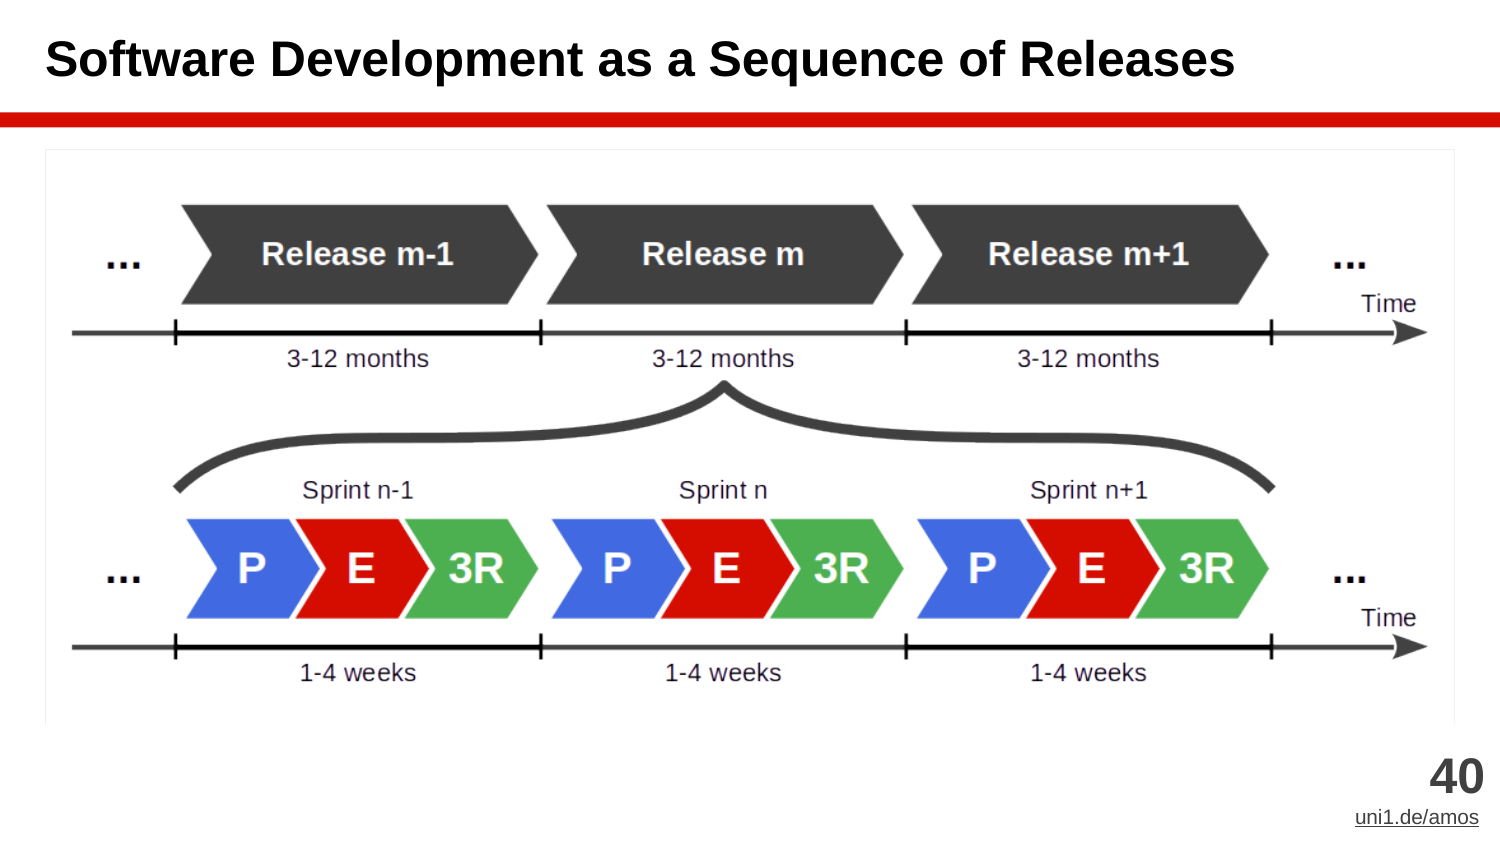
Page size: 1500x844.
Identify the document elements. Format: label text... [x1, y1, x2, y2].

title Software Development as a Sequence of Releases [0, 0, 1500, 113]
slide_number ‹#› uni1.de/amos [1200, 693, 1500, 844]
picture [44, 149, 1456, 725]
